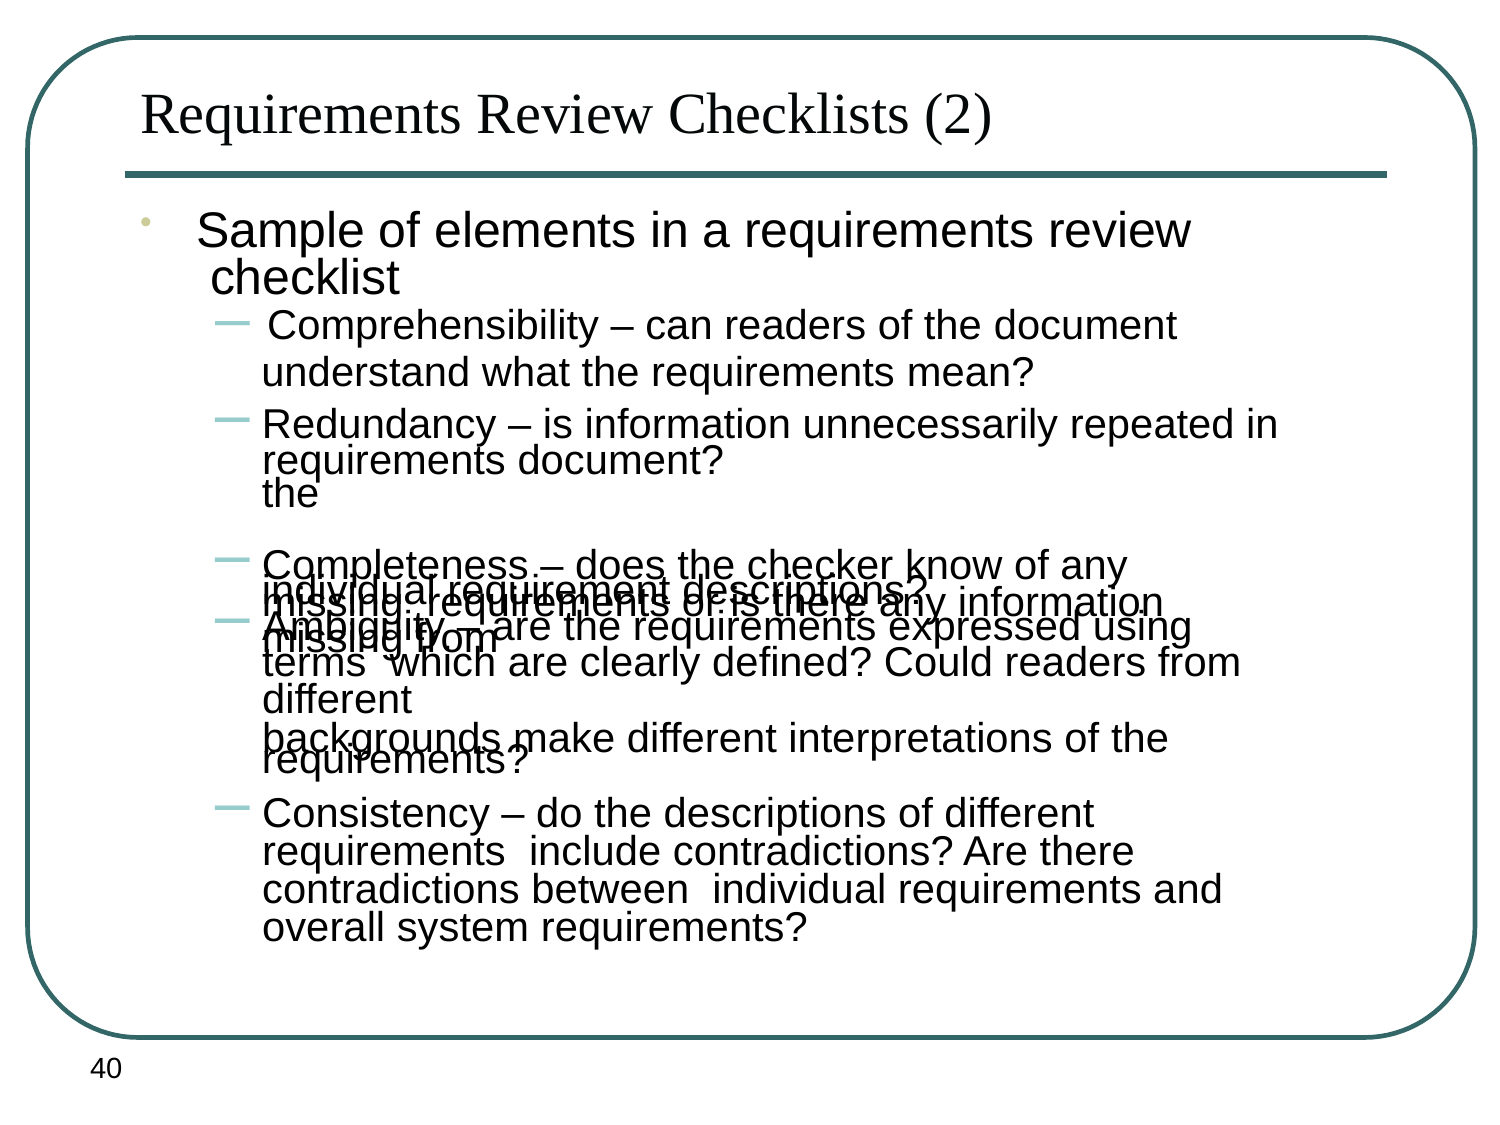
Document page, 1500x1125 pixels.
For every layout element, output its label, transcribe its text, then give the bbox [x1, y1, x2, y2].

text_box Ambiguity – are the requirements expressed using terms which are clearly defined? Could readers from different backgrounds make different interpretations of the Consistency – do the descriptions of different requirements include contradictions? Are there contradictions between individual requirements and overall system requirements? [212, 610, 1350, 949]
text_box individual requirement descriptions? [259, 560, 930, 610]
slide_number 40 [83, 1050, 129, 1125]
text_box Redundancy – is information unnecessarily repeated in the Completeness – does the checker know of any missing requirements or is there any information missing from [212, 377, 1348, 610]
text_box Requirements Review Checklists (2) Sample of elements in a requirements review checklist – Comprehensibility – can readers of the document understand what the requirements mean? [137, 73, 1200, 395]
